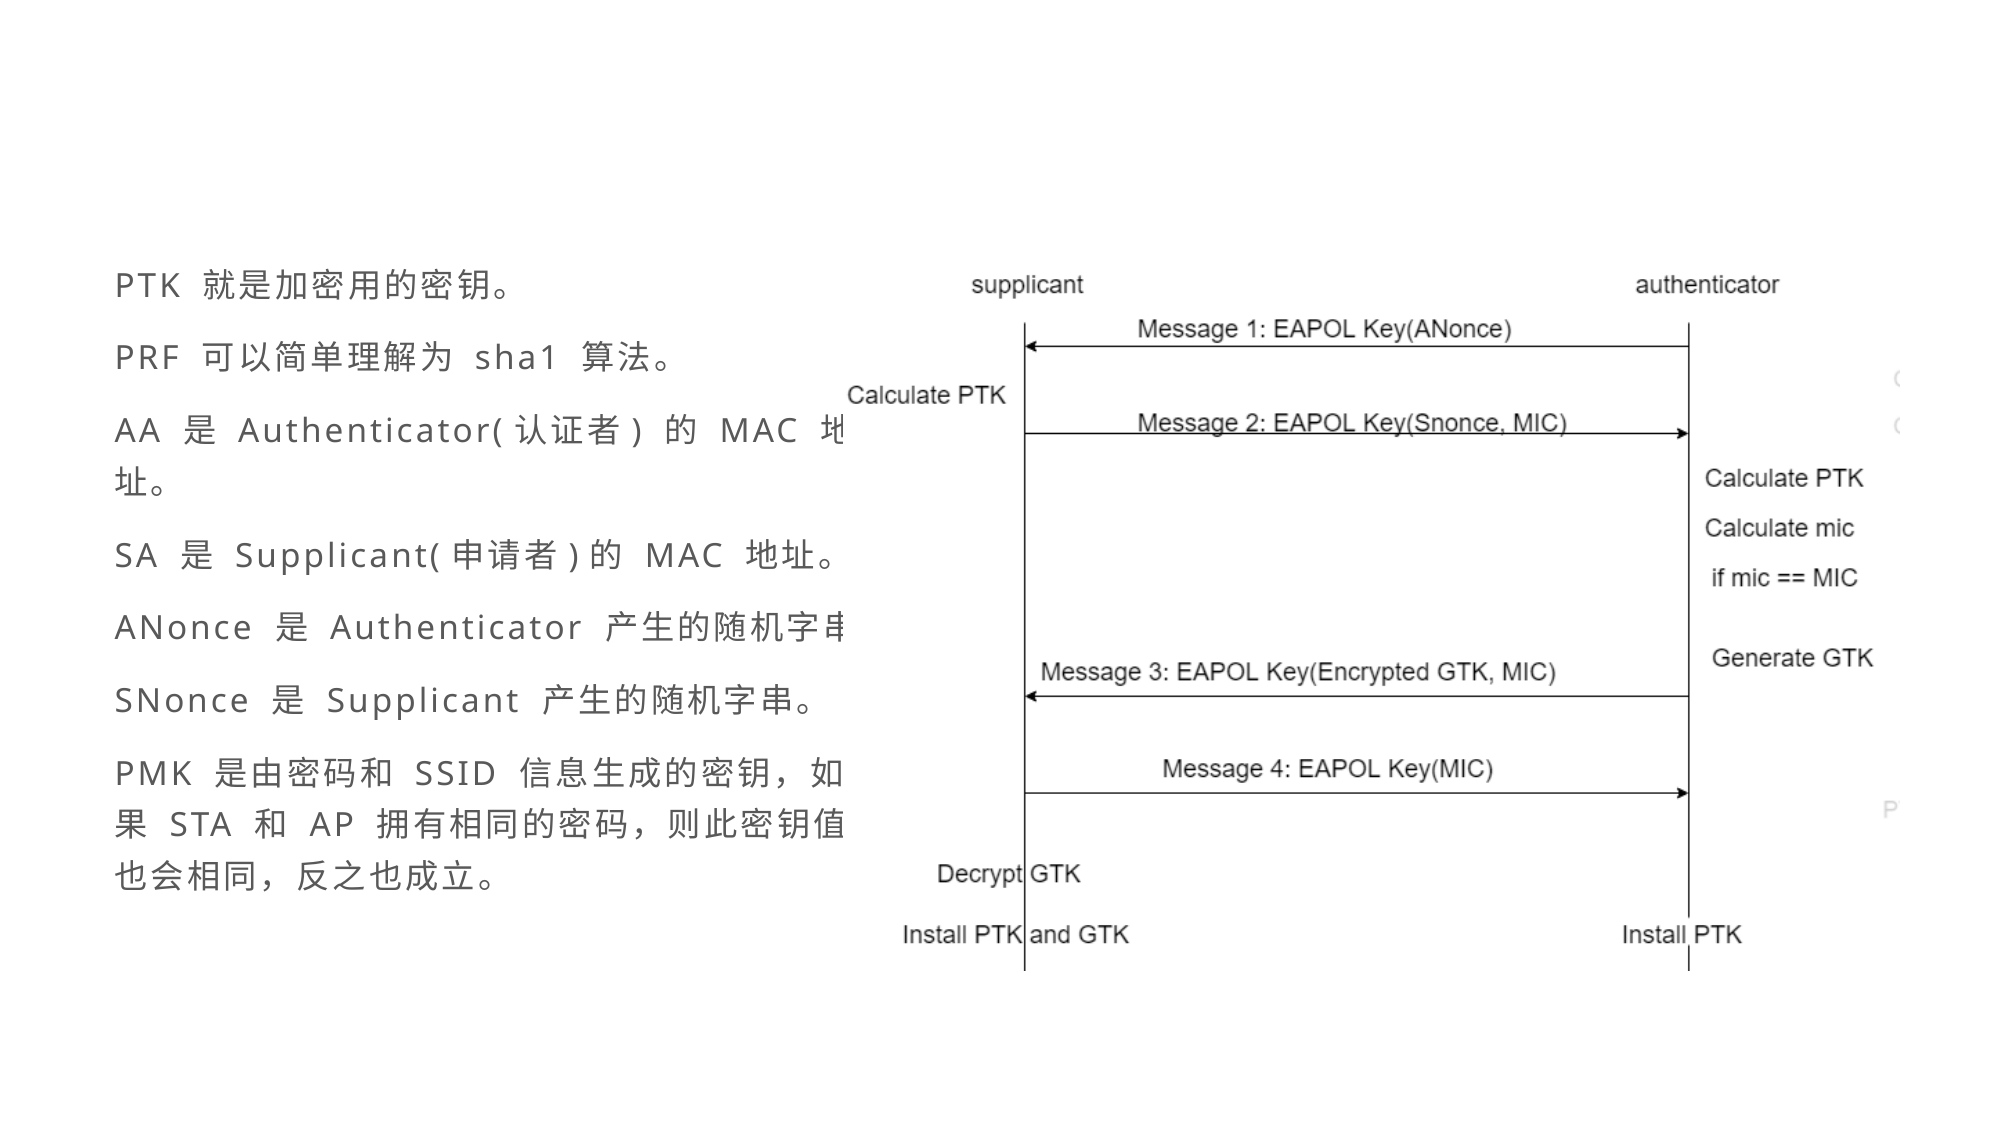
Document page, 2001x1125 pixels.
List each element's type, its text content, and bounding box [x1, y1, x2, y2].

picture [843, 267, 1900, 972]
list PTK 就是加密用的密钥。 PRF 可以简单理解为 sha1 算法。 AA 是 Authenticator(认证者) 的 MAC 地址。 SA 是 Supplicant(申请者)的 MAC 地址。 ANonce 是 Authenticator 产生的随机字串。 SNonce 是 Supplicant 产生的随机字串。 PMK 是由密码和 SSID 信息生成的密钥，如果 STA 和 AP 拥有相同的密码，则此密钥值也会相同，反之也成立。 [99, 244, 877, 1026]
